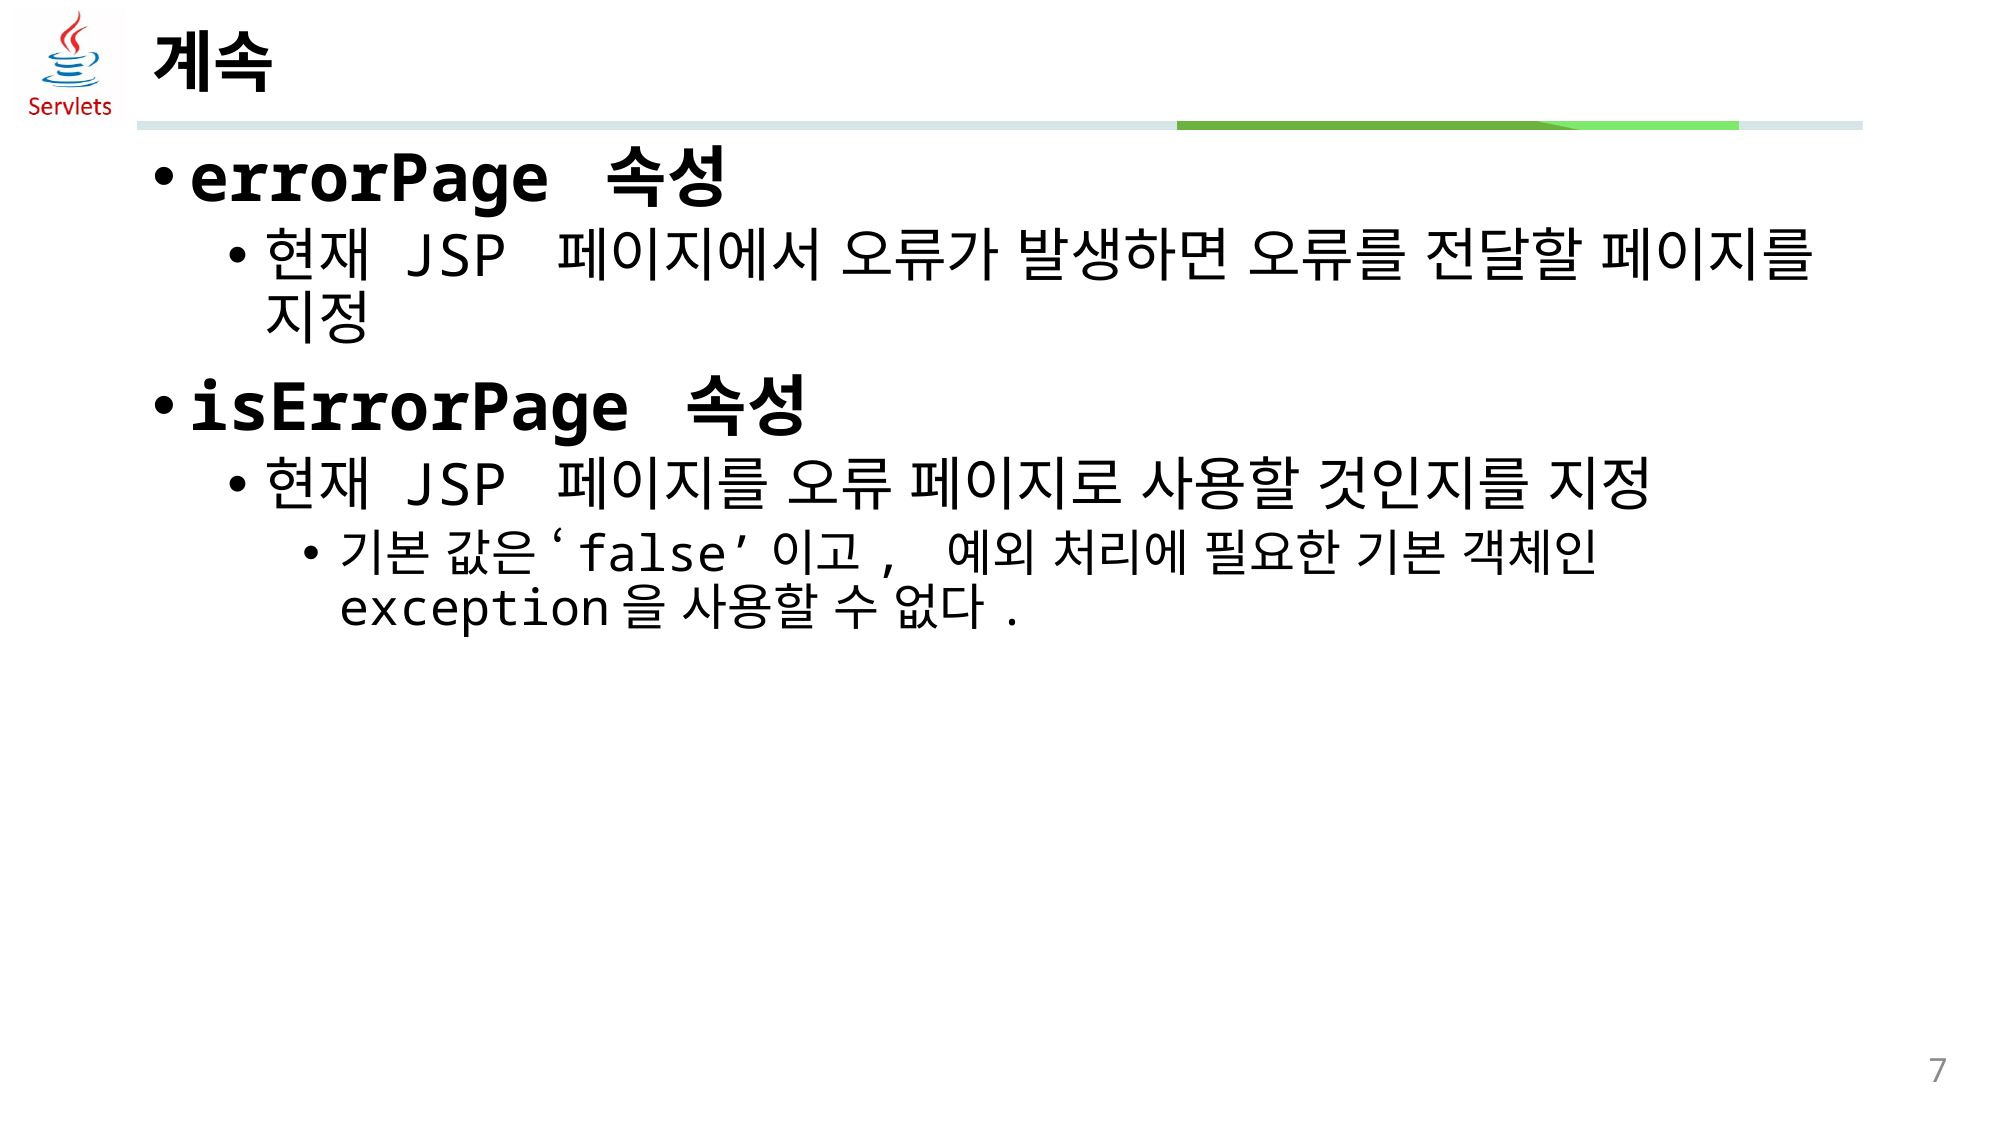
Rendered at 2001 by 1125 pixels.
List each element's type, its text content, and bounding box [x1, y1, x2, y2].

picture [137, 122, 1863, 130]
title 계속 [137, 8, 1863, 122]
slide_number 7 [1877, 1041, 1963, 1102]
picture [13, 8, 126, 122]
list errorPage 속성 현재 JSP 페이지에서 오류가 발생하면 오류를 전달할 페이지를 지정 isErrorPage 속성 현재 JSP 페이지를 오류 페이지로 사용할 것인지를 지정 기본 값은 ‘false’이고, 예외 처리에 필요한 기본 객체인 exception을 사용할 수 없다. [137, 136, 1863, 1014]
